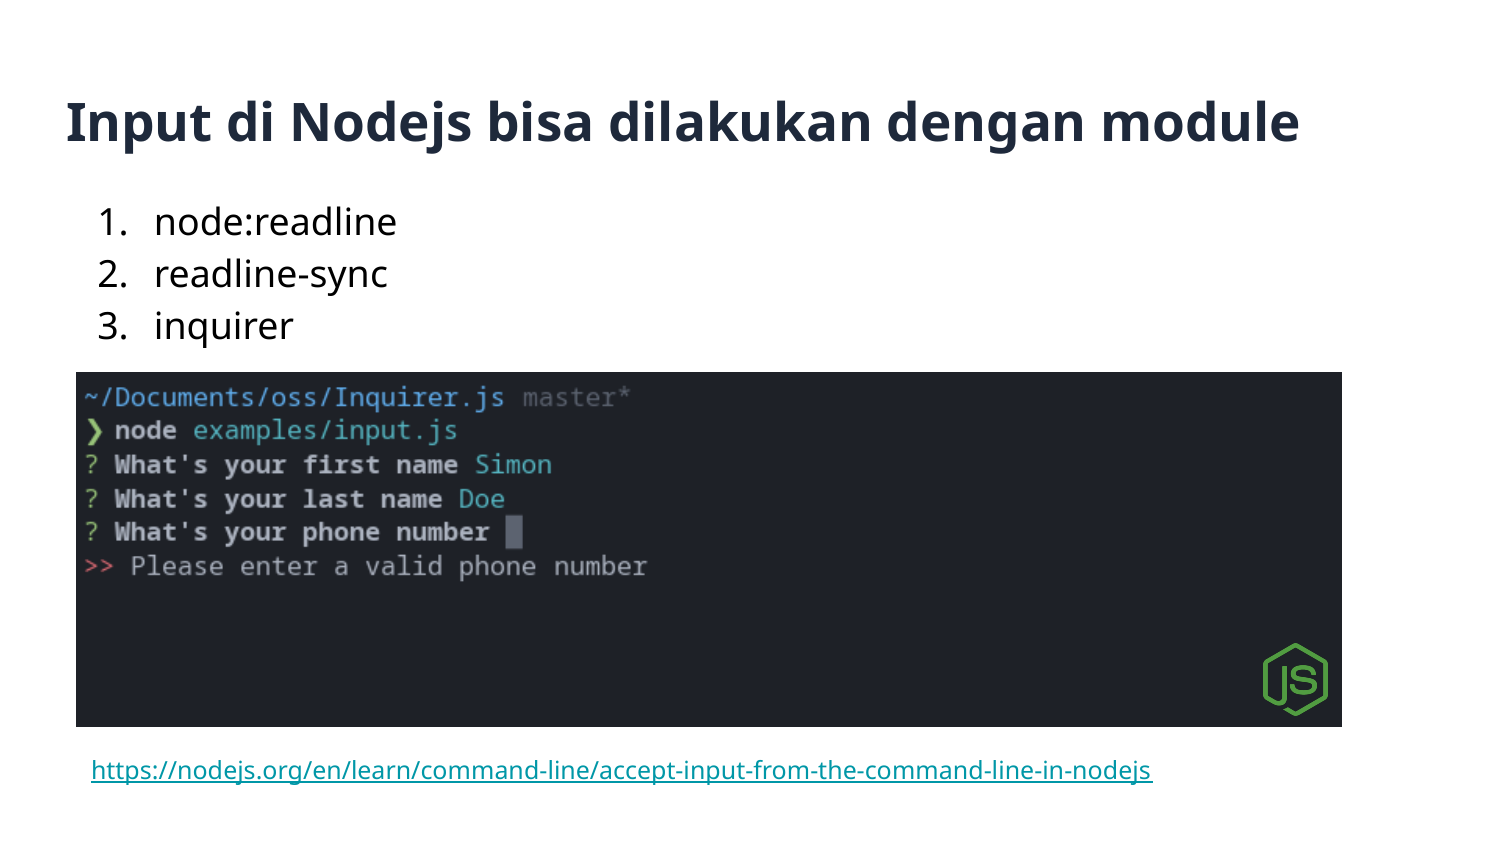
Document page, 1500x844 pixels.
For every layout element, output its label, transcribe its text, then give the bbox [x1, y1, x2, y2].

picture [75, 371, 1342, 728]
text_box https://nodejs.org/en/learn/command-line/accept-input-from-the-command-line-in-nodejs [76, 739, 1342, 804]
list node:readline readline-sync inquirer [63, 176, 690, 682]
title Input di Nodejs bisa dilakukan dengan module [51, 72, 1449, 167]
